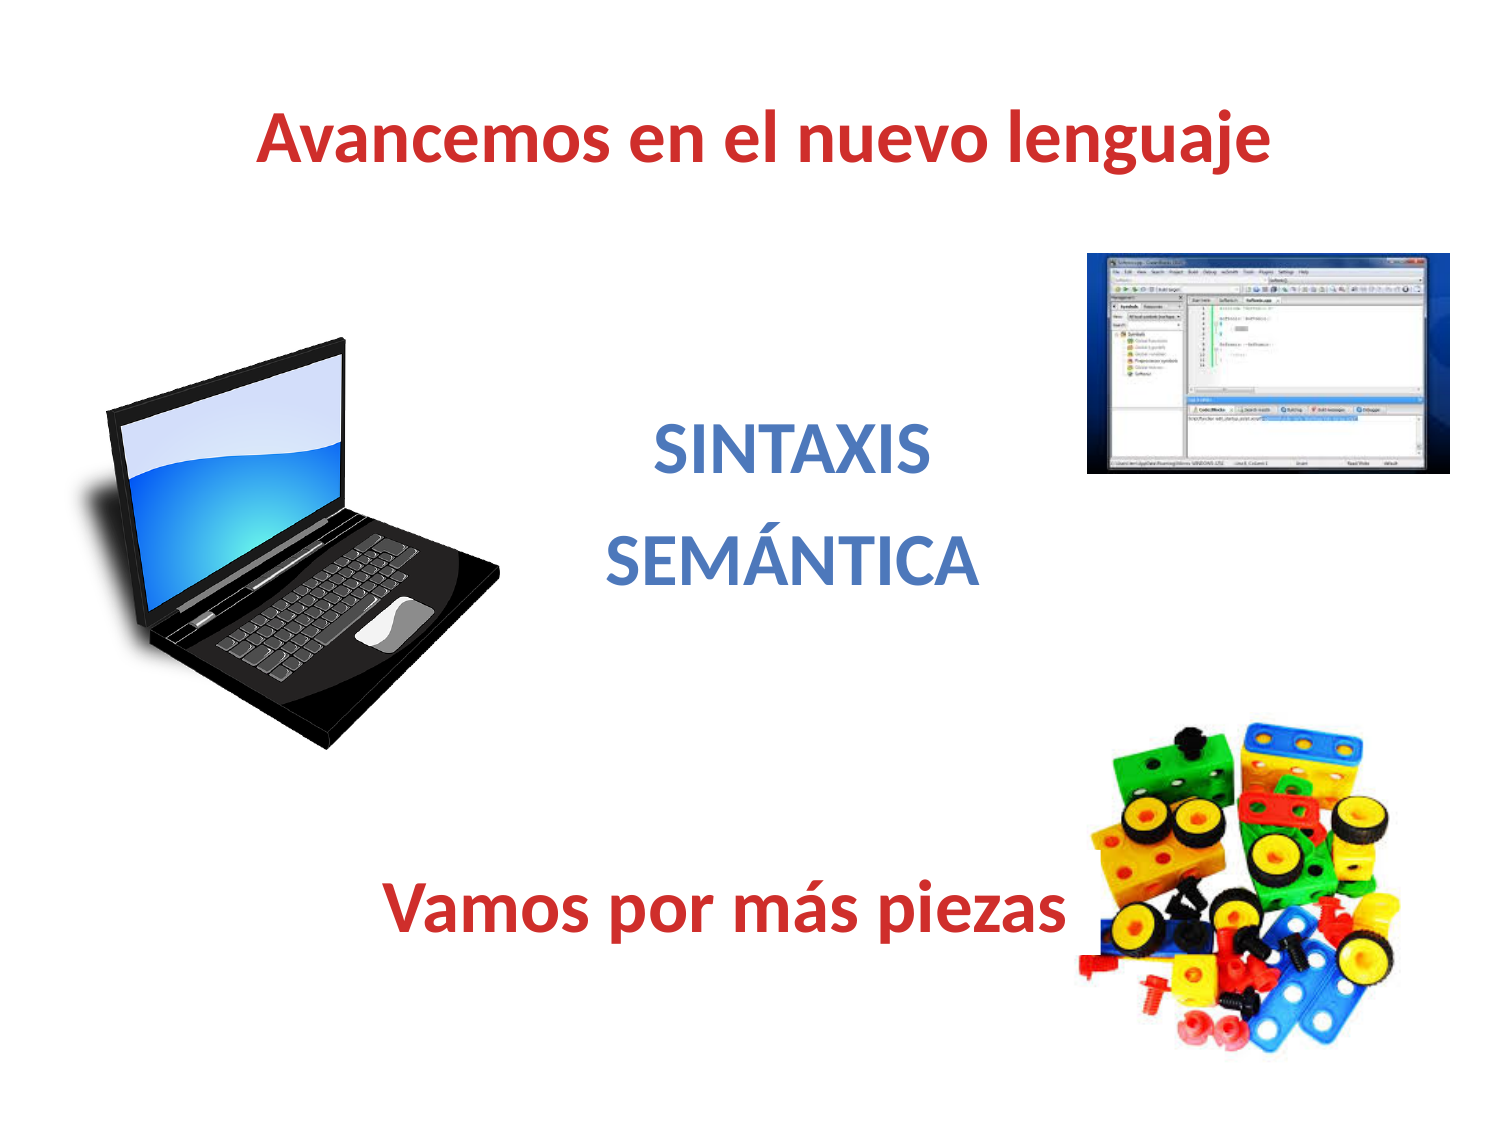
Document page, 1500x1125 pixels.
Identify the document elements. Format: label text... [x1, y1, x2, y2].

picture [62, 336, 501, 751]
picture [1062, 712, 1415, 1065]
text_box semántica [590, 502, 996, 608]
text_box sintaxis [638, 390, 948, 496]
text_box Avancemos en el nuevo lenguaje [240, 79, 1306, 185]
text_box Vamos por más piezas [367, 849, 1057, 955]
picture [1087, 253, 1450, 475]
